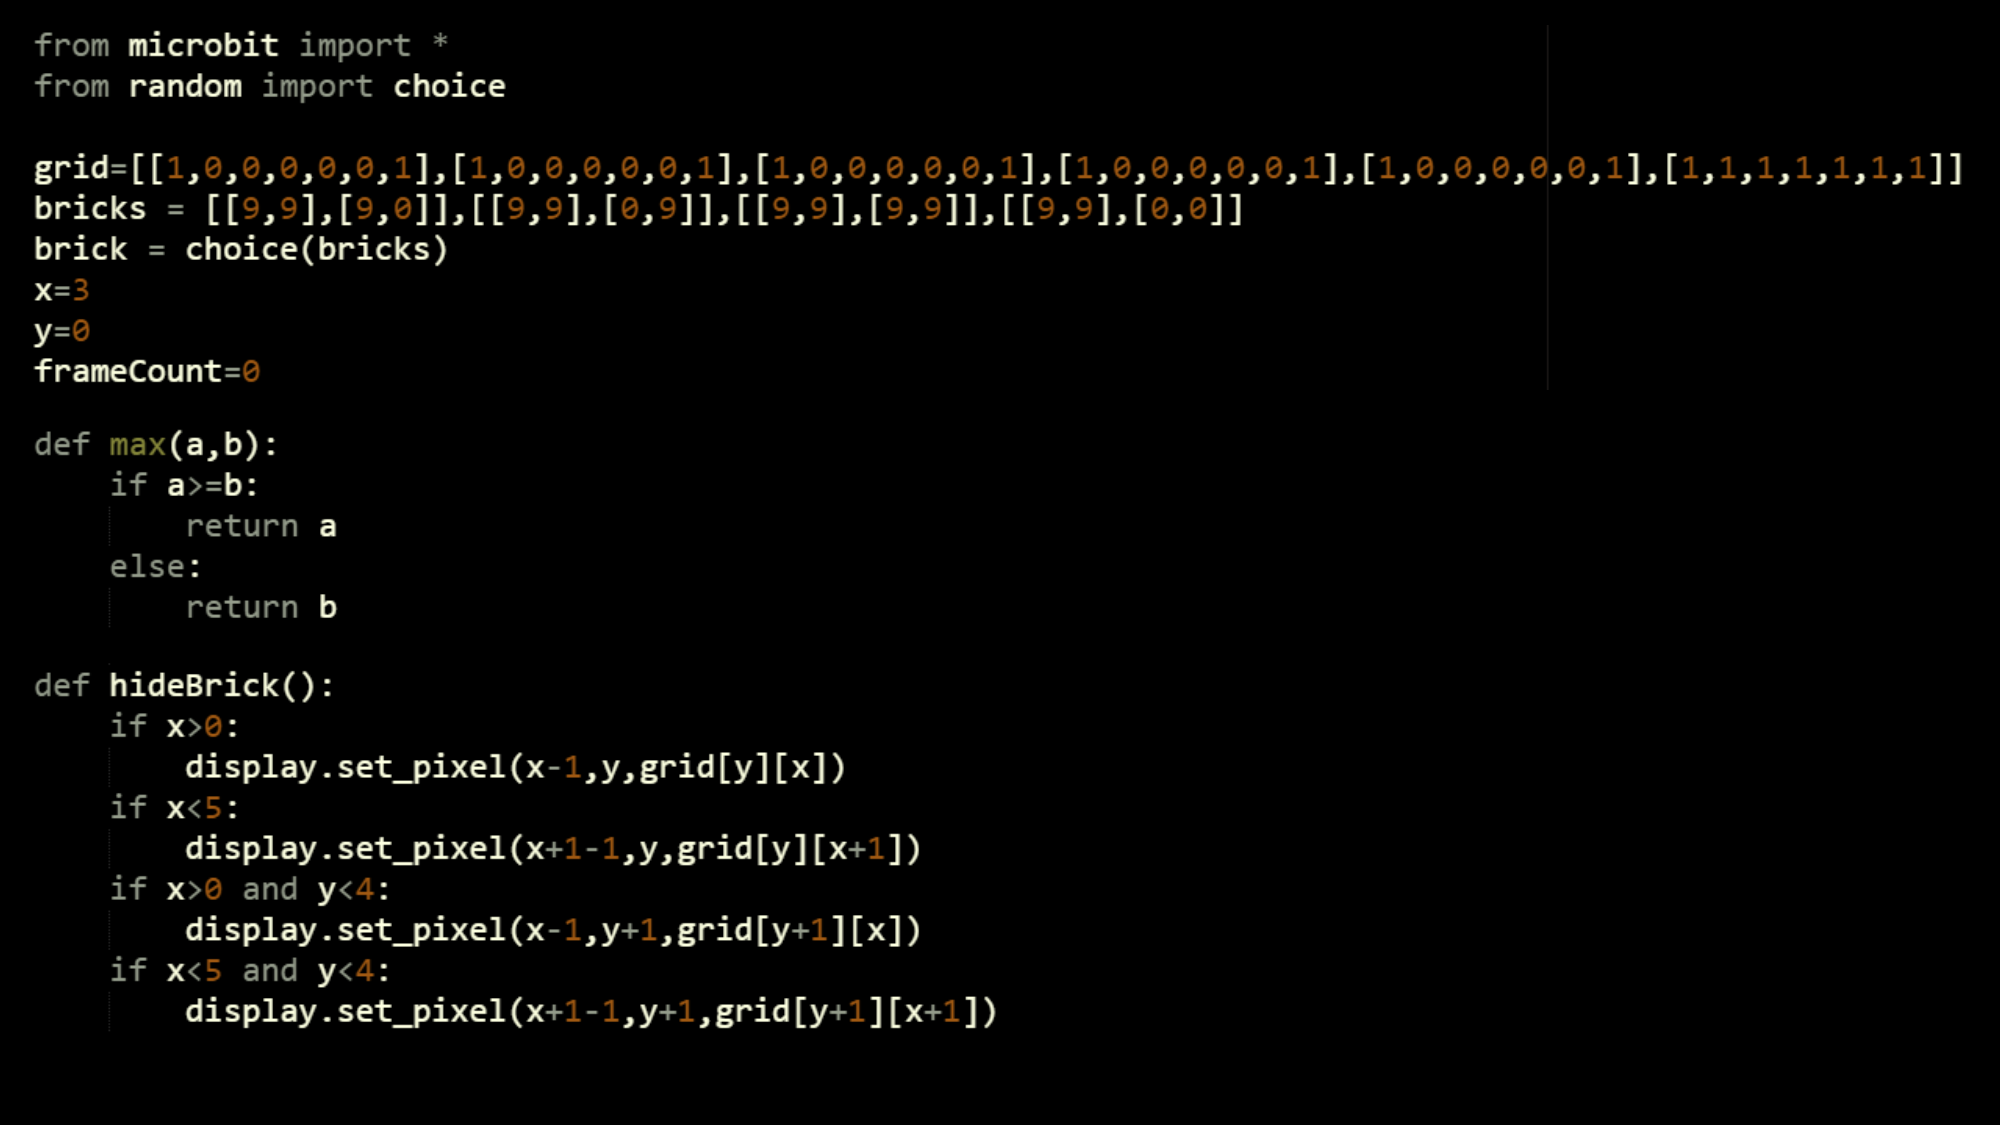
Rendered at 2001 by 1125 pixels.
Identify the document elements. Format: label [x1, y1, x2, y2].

picture [29, 662, 1002, 1033]
picture [29, 424, 352, 629]
picture [29, 25, 1971, 390]
